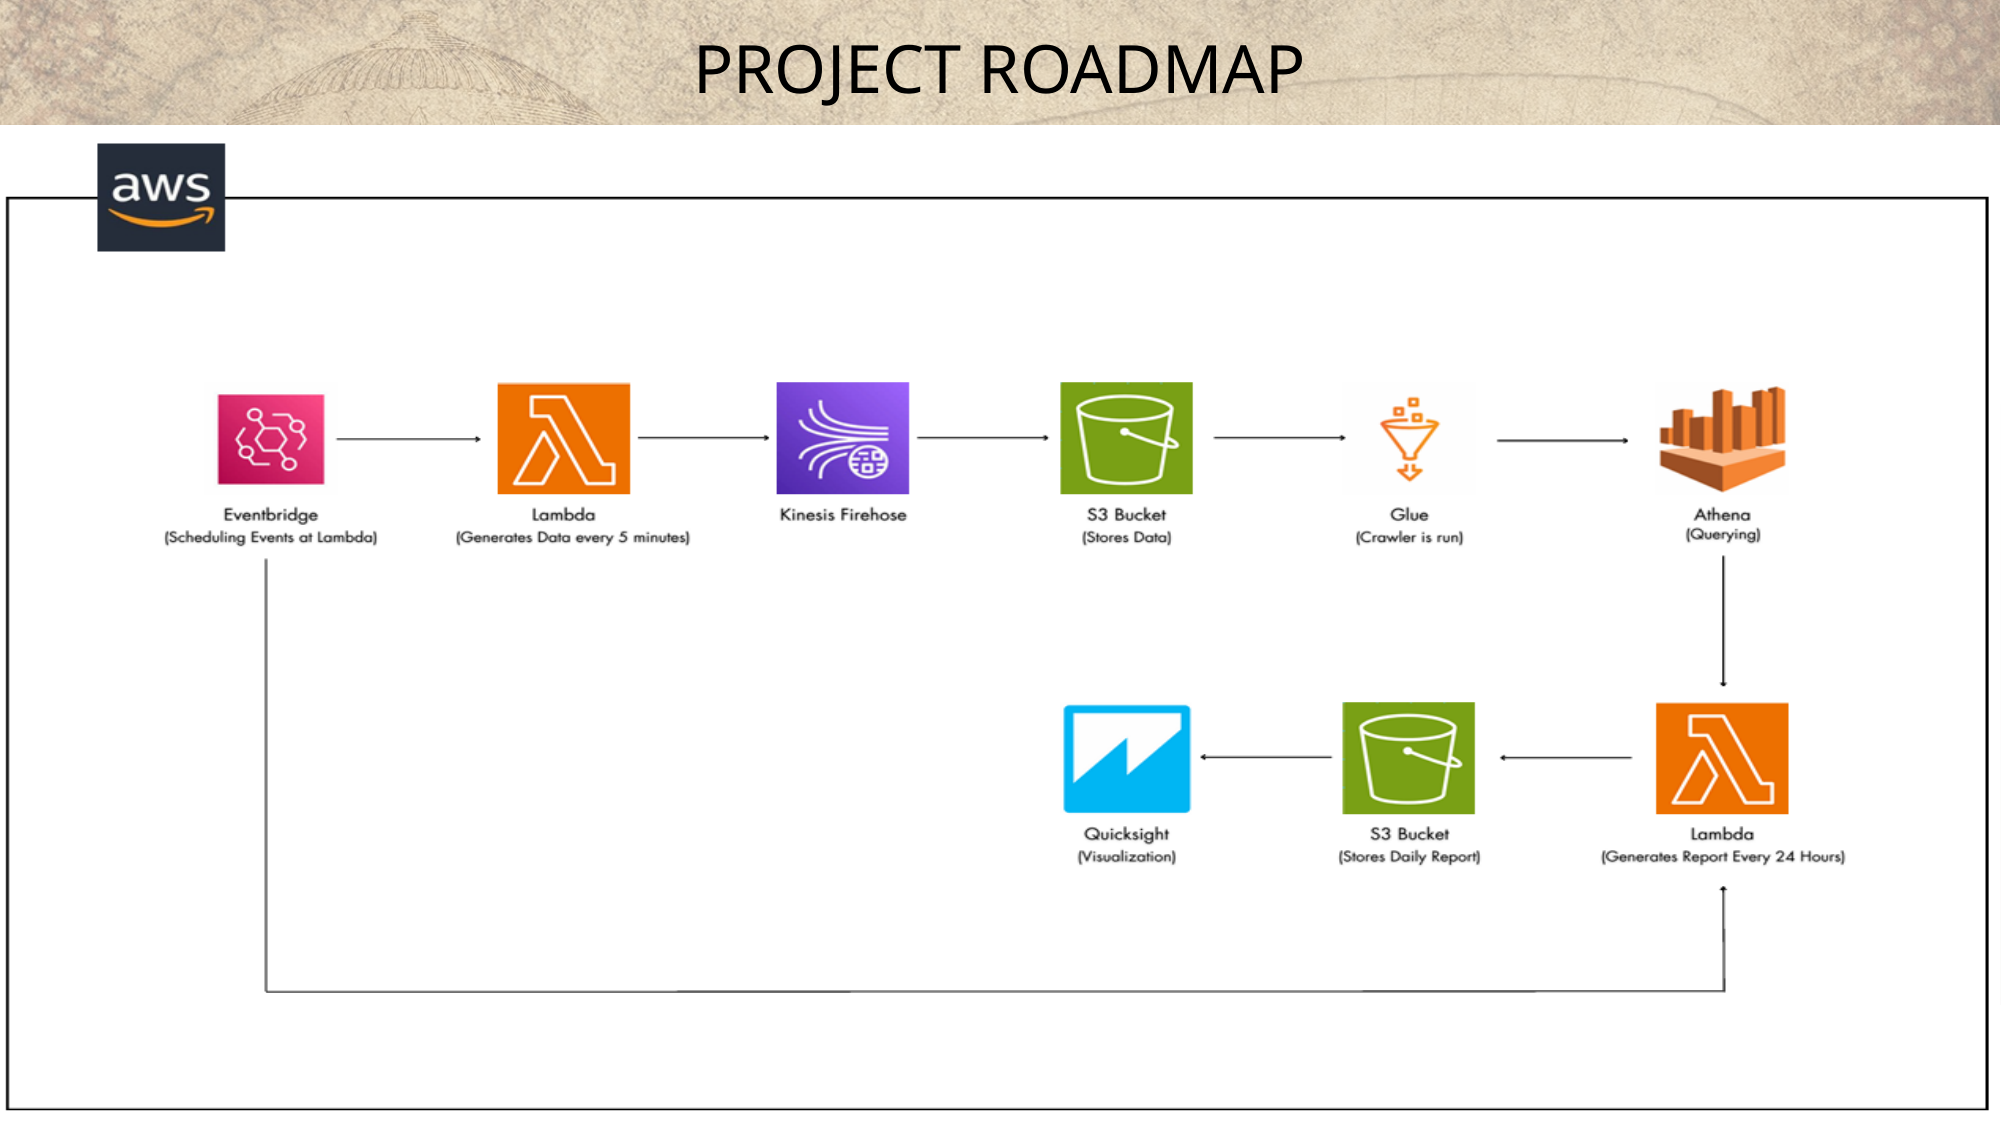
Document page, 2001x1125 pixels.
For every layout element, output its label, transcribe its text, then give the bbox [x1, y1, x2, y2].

picture [0, 125, 2000, 1125]
title PROJECT ROADMAP [212, 28, 1788, 125]
